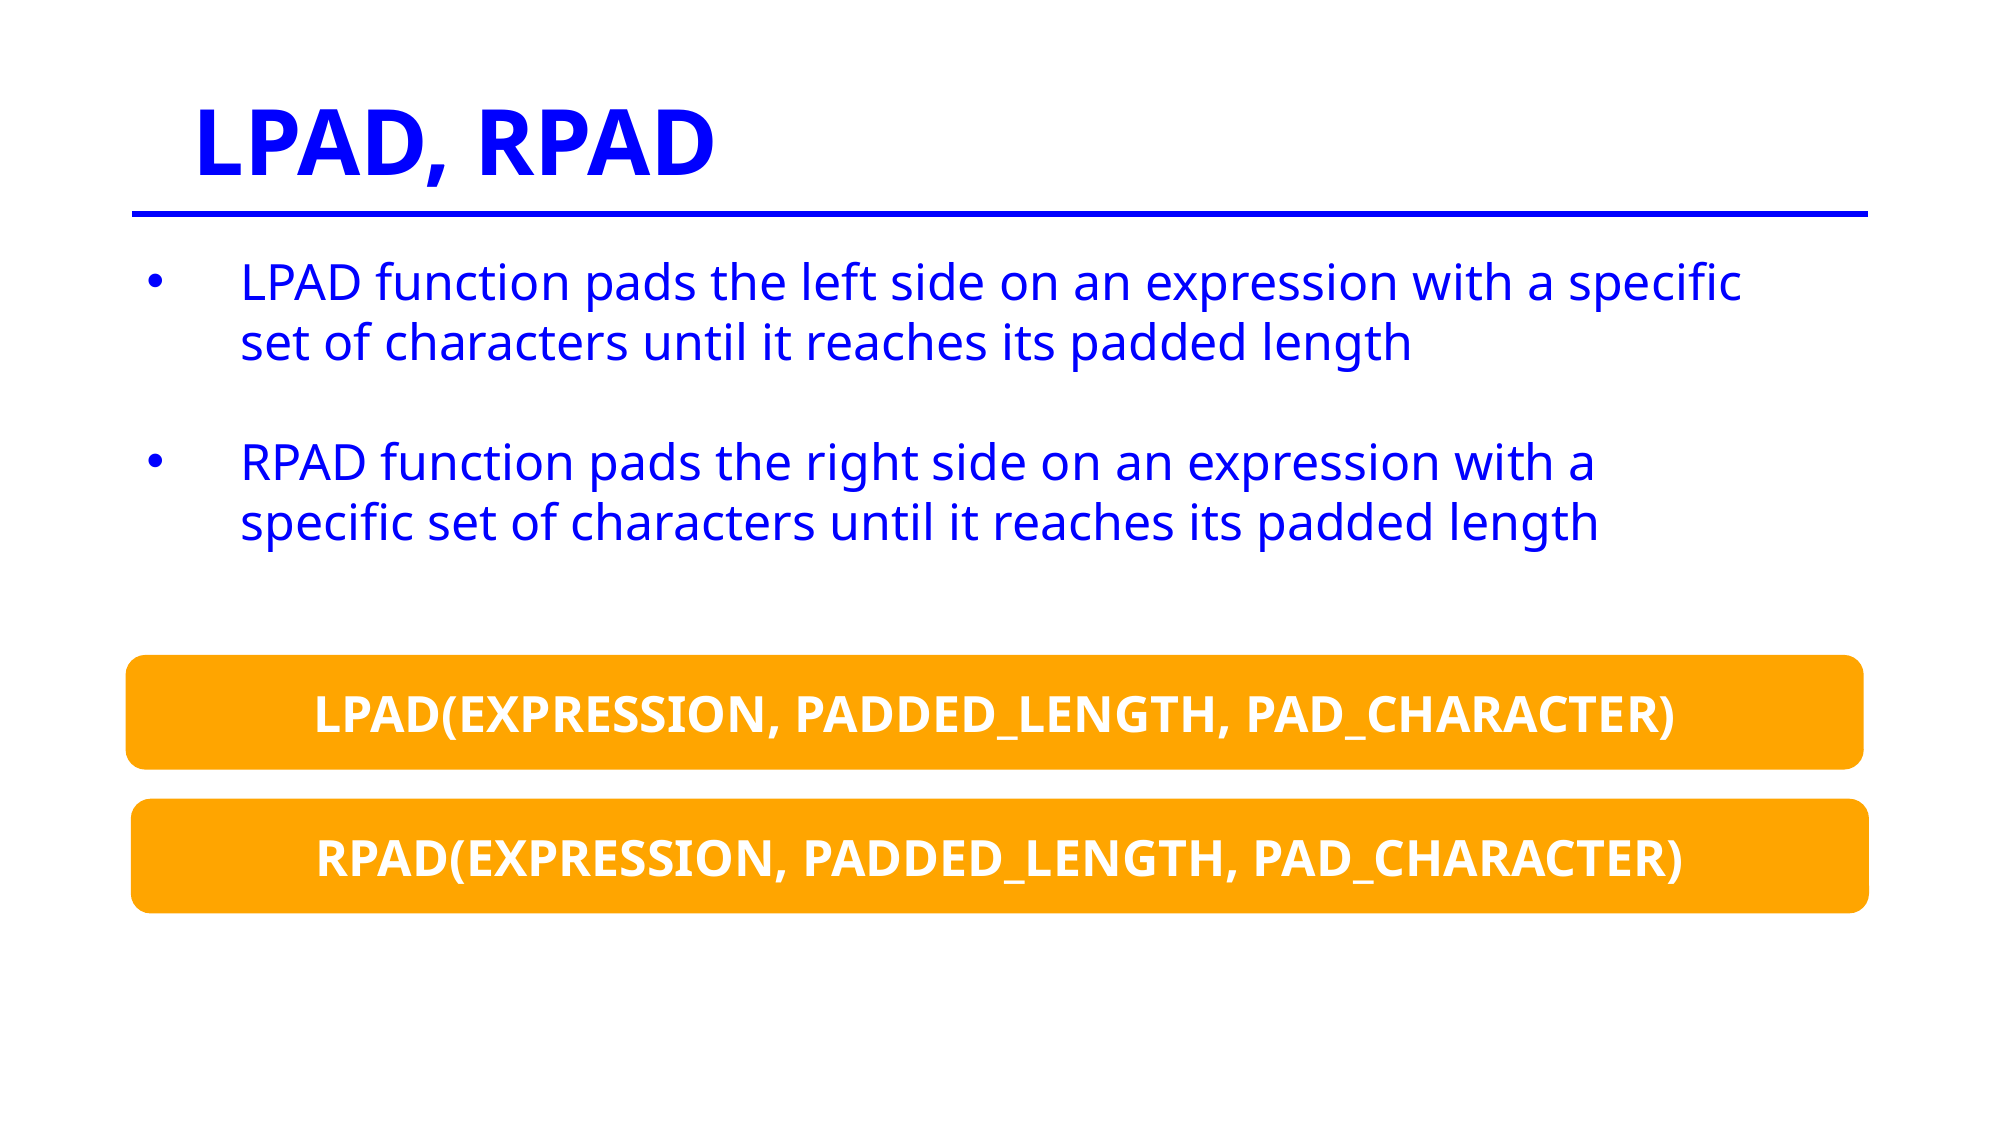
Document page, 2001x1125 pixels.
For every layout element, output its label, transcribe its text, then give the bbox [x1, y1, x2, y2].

text_box LPAD, RPAD [177, 75, 1813, 193]
text_box RPAD function pads the right side on an expression with a specific set of characters until it reaches its padded length [131, 422, 1767, 545]
text_box LPAD function pads the left side on an expression with a specific set of characters until it reaches its padded length [131, 242, 1767, 401]
text_box RPAD(EXPRESSION, PADDED_LENGTH, PAD_CHARACTER) [130, 798, 1870, 914]
text_box LPAD(EXPRESSION, PADDED_LENGTH, PAD_CHARACTER) [125, 654, 1864, 770]
